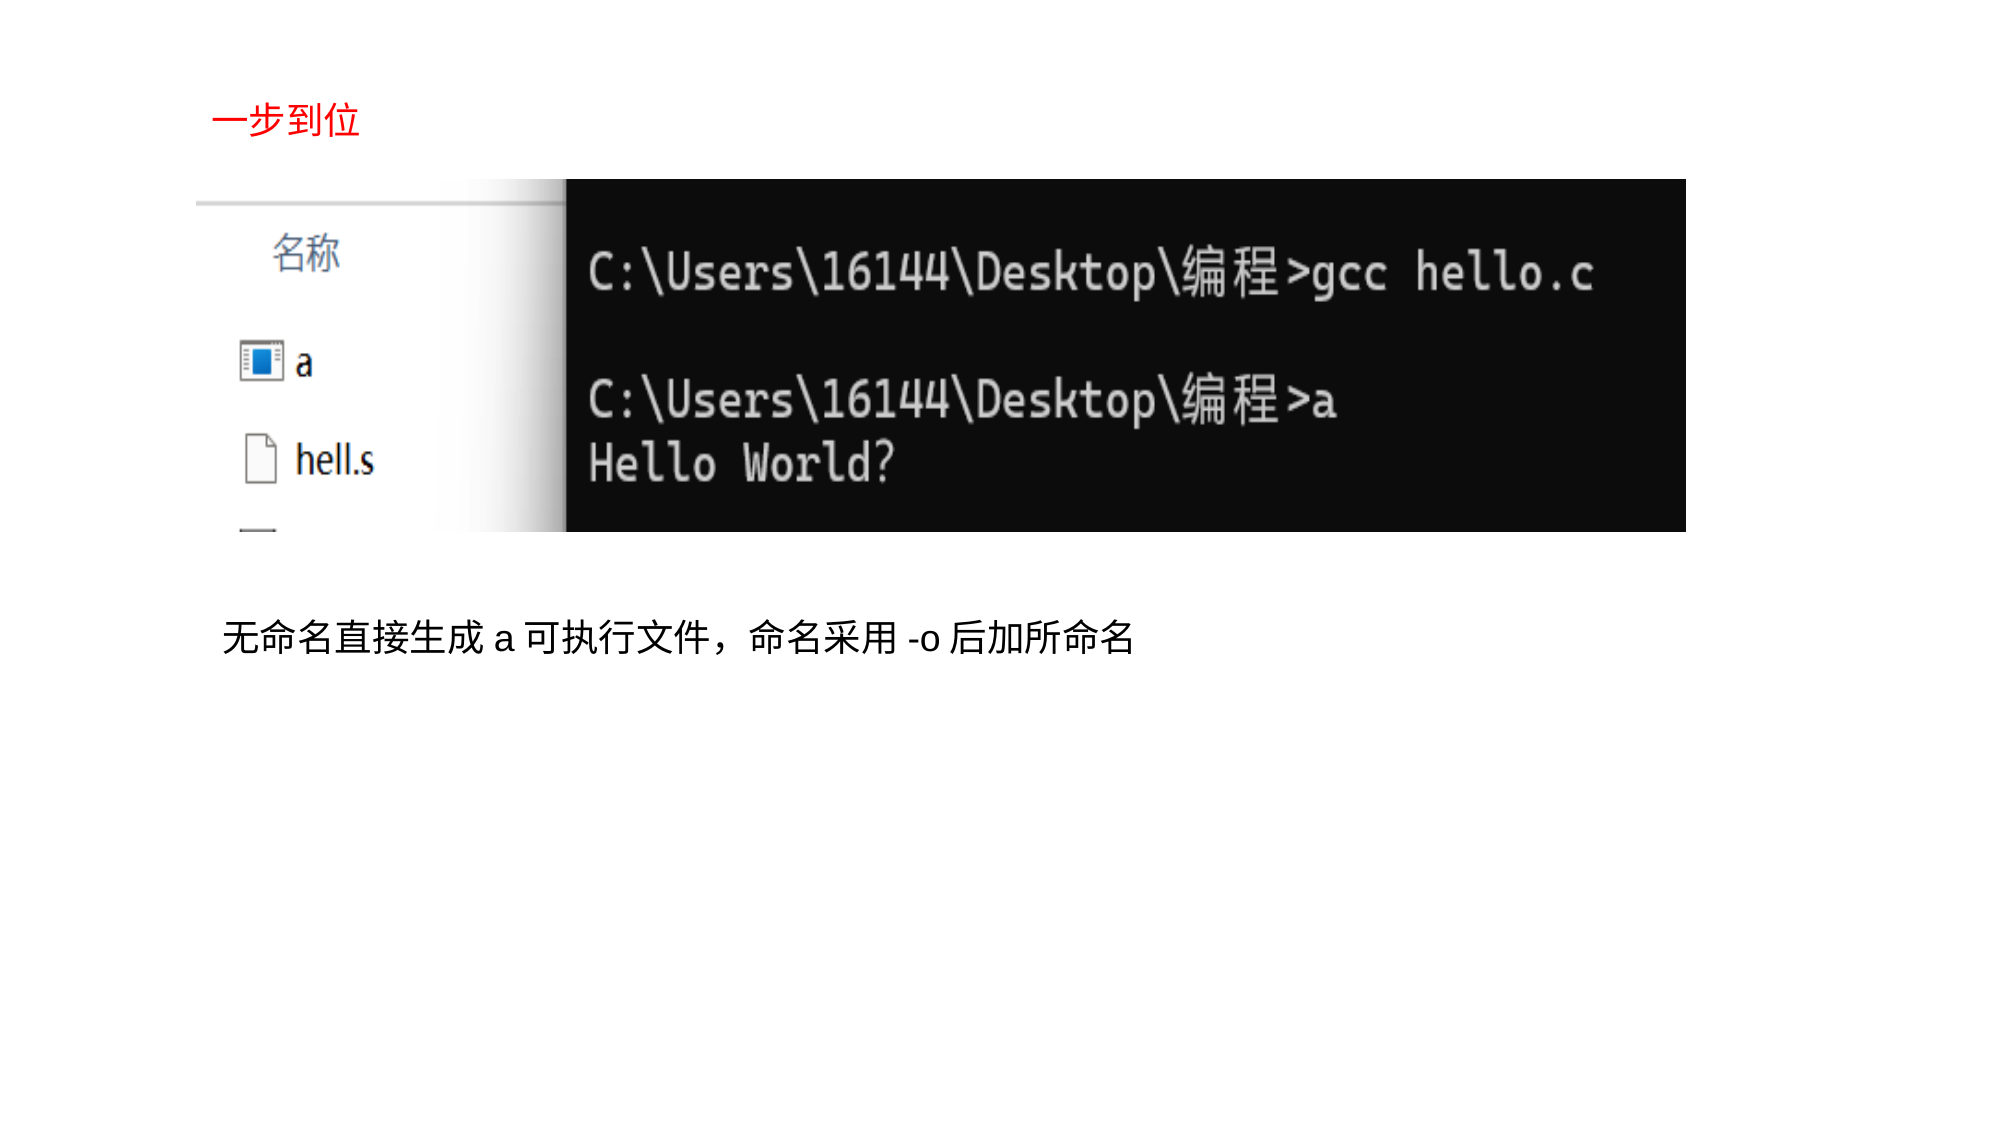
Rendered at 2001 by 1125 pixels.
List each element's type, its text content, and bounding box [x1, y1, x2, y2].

picture [196, 179, 1686, 532]
text_box 无命名直接生成a可执行文件，命名采用-o后加所命名 [207, 606, 1291, 667]
text_box 一步到位 [196, 89, 606, 150]
